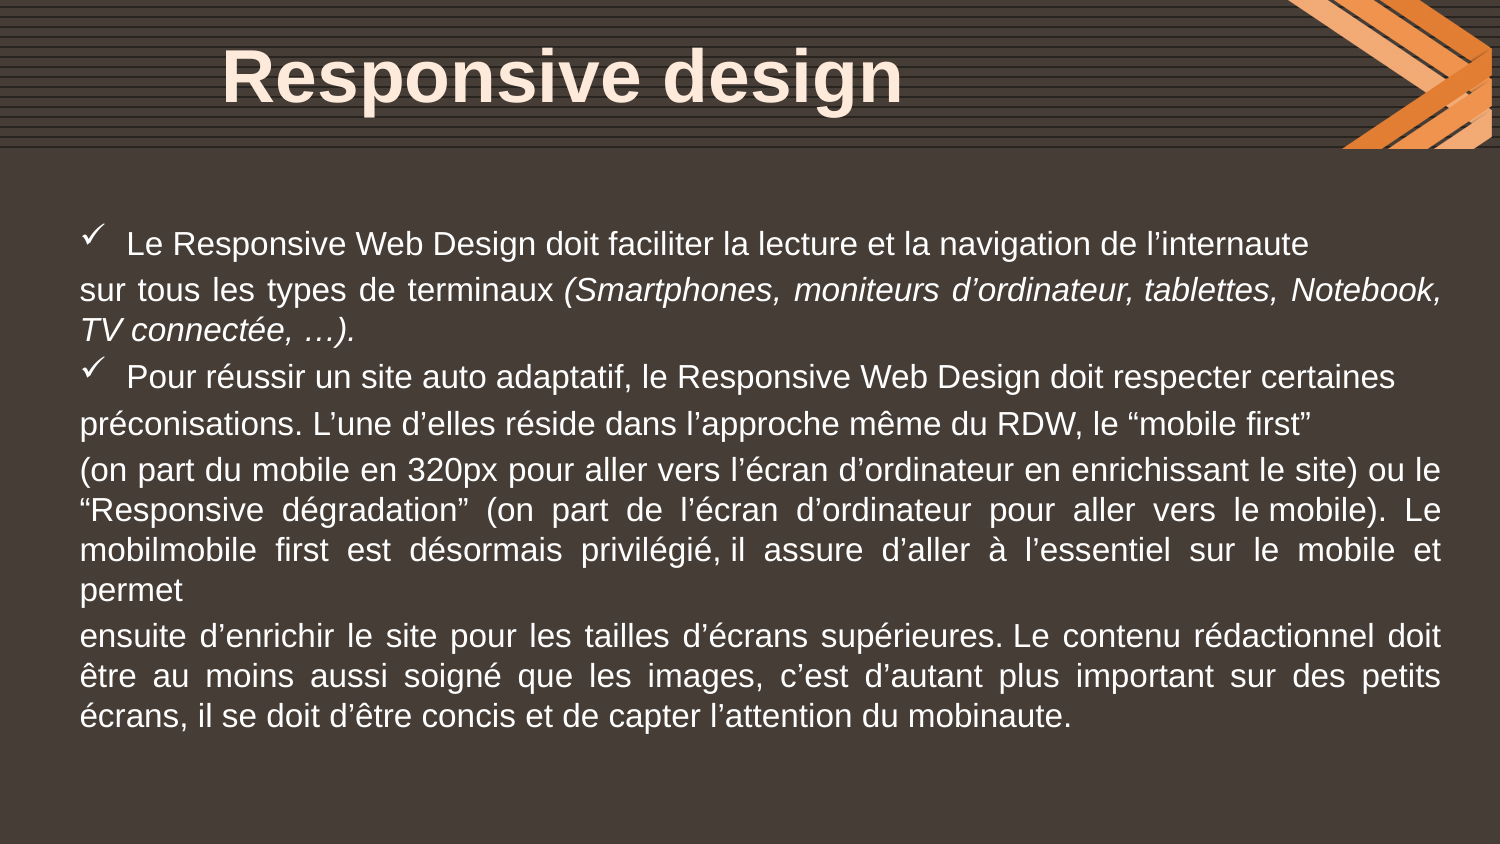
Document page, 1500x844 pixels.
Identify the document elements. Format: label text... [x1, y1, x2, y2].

list Le Responsive Web Design doit faciliter la lecture et la navigation de l’internaute sur tous les types de terminaux (Smartphones, moniteurs d’ordinateur, tablettes, Notebook, TV connectée, …). Pour réussir un site auto adaptatif, le Responsive Web Design doit respecter certaines préconisations. L’une d’elles réside dans l’approche même du RDW, le “mobile first” (on part du mobile en 320px pour aller vers l’écran d’ordinateur en enrichissant le site) ou le “Responsive dégradation” (on part de l’écran d’ordinateur pour aller vers le mobile). Le mobilmobile first est désormais privilégié, il assure d’aller à l’essentiel sur le mobile et permet ensuite d’enrichir le site pour les tailles d’écrans supérieures. Le contenu rédactionnel doit être au moins aussi soigné que les images, c’est d’autant plus important sur des petits écrans, il se doit d’être concis et de capter l’attention du mobinaute. [64, 217, 1459, 844]
title Responsive design [206, 0, 1500, 146]
picture [0, 0, 1500, 844]
